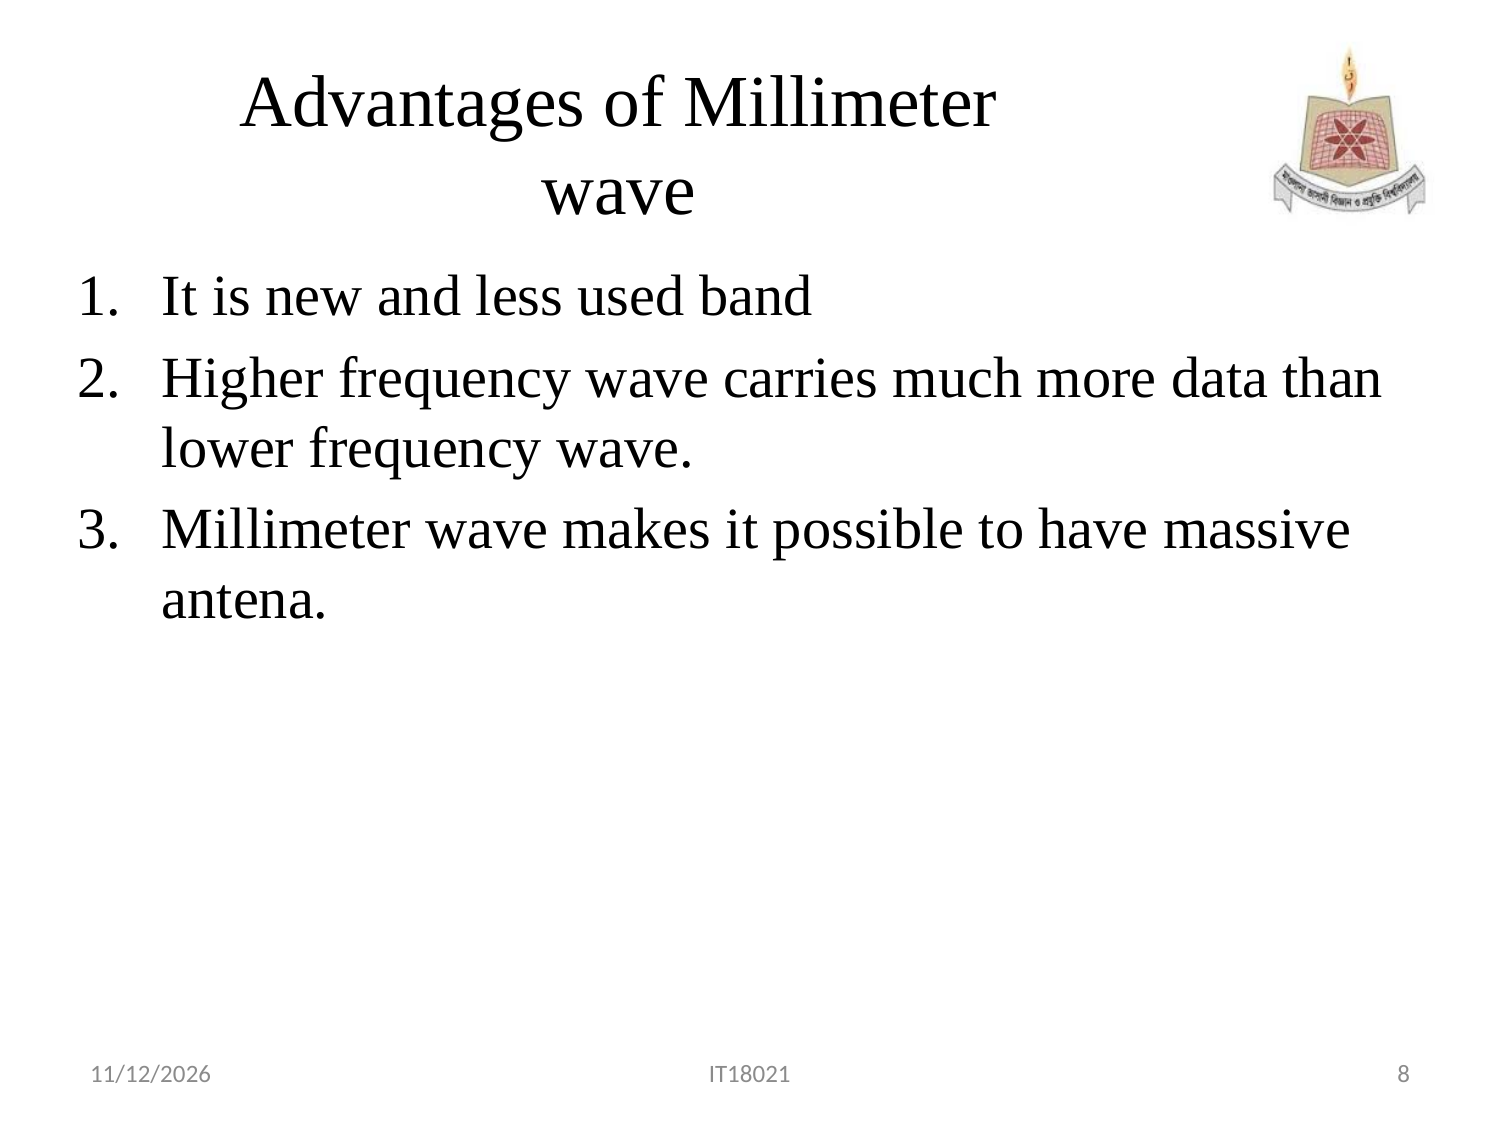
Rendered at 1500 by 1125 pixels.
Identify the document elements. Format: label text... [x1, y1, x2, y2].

list It is new and less used band Higher frequency wave carries much more data than lower frequency wave. Millimeter wave makes it possible to have massive antena. [62, 249, 1413, 988]
footer IT18021 [512, 1042, 988, 1103]
picture [1199, 0, 1500, 276]
slide_number 30-Oct-20 [75, 1042, 425, 1103]
slide_number 8 [1074, 1042, 1425, 1103]
title Advantages of Millimeter wave [200, 45, 1038, 238]
